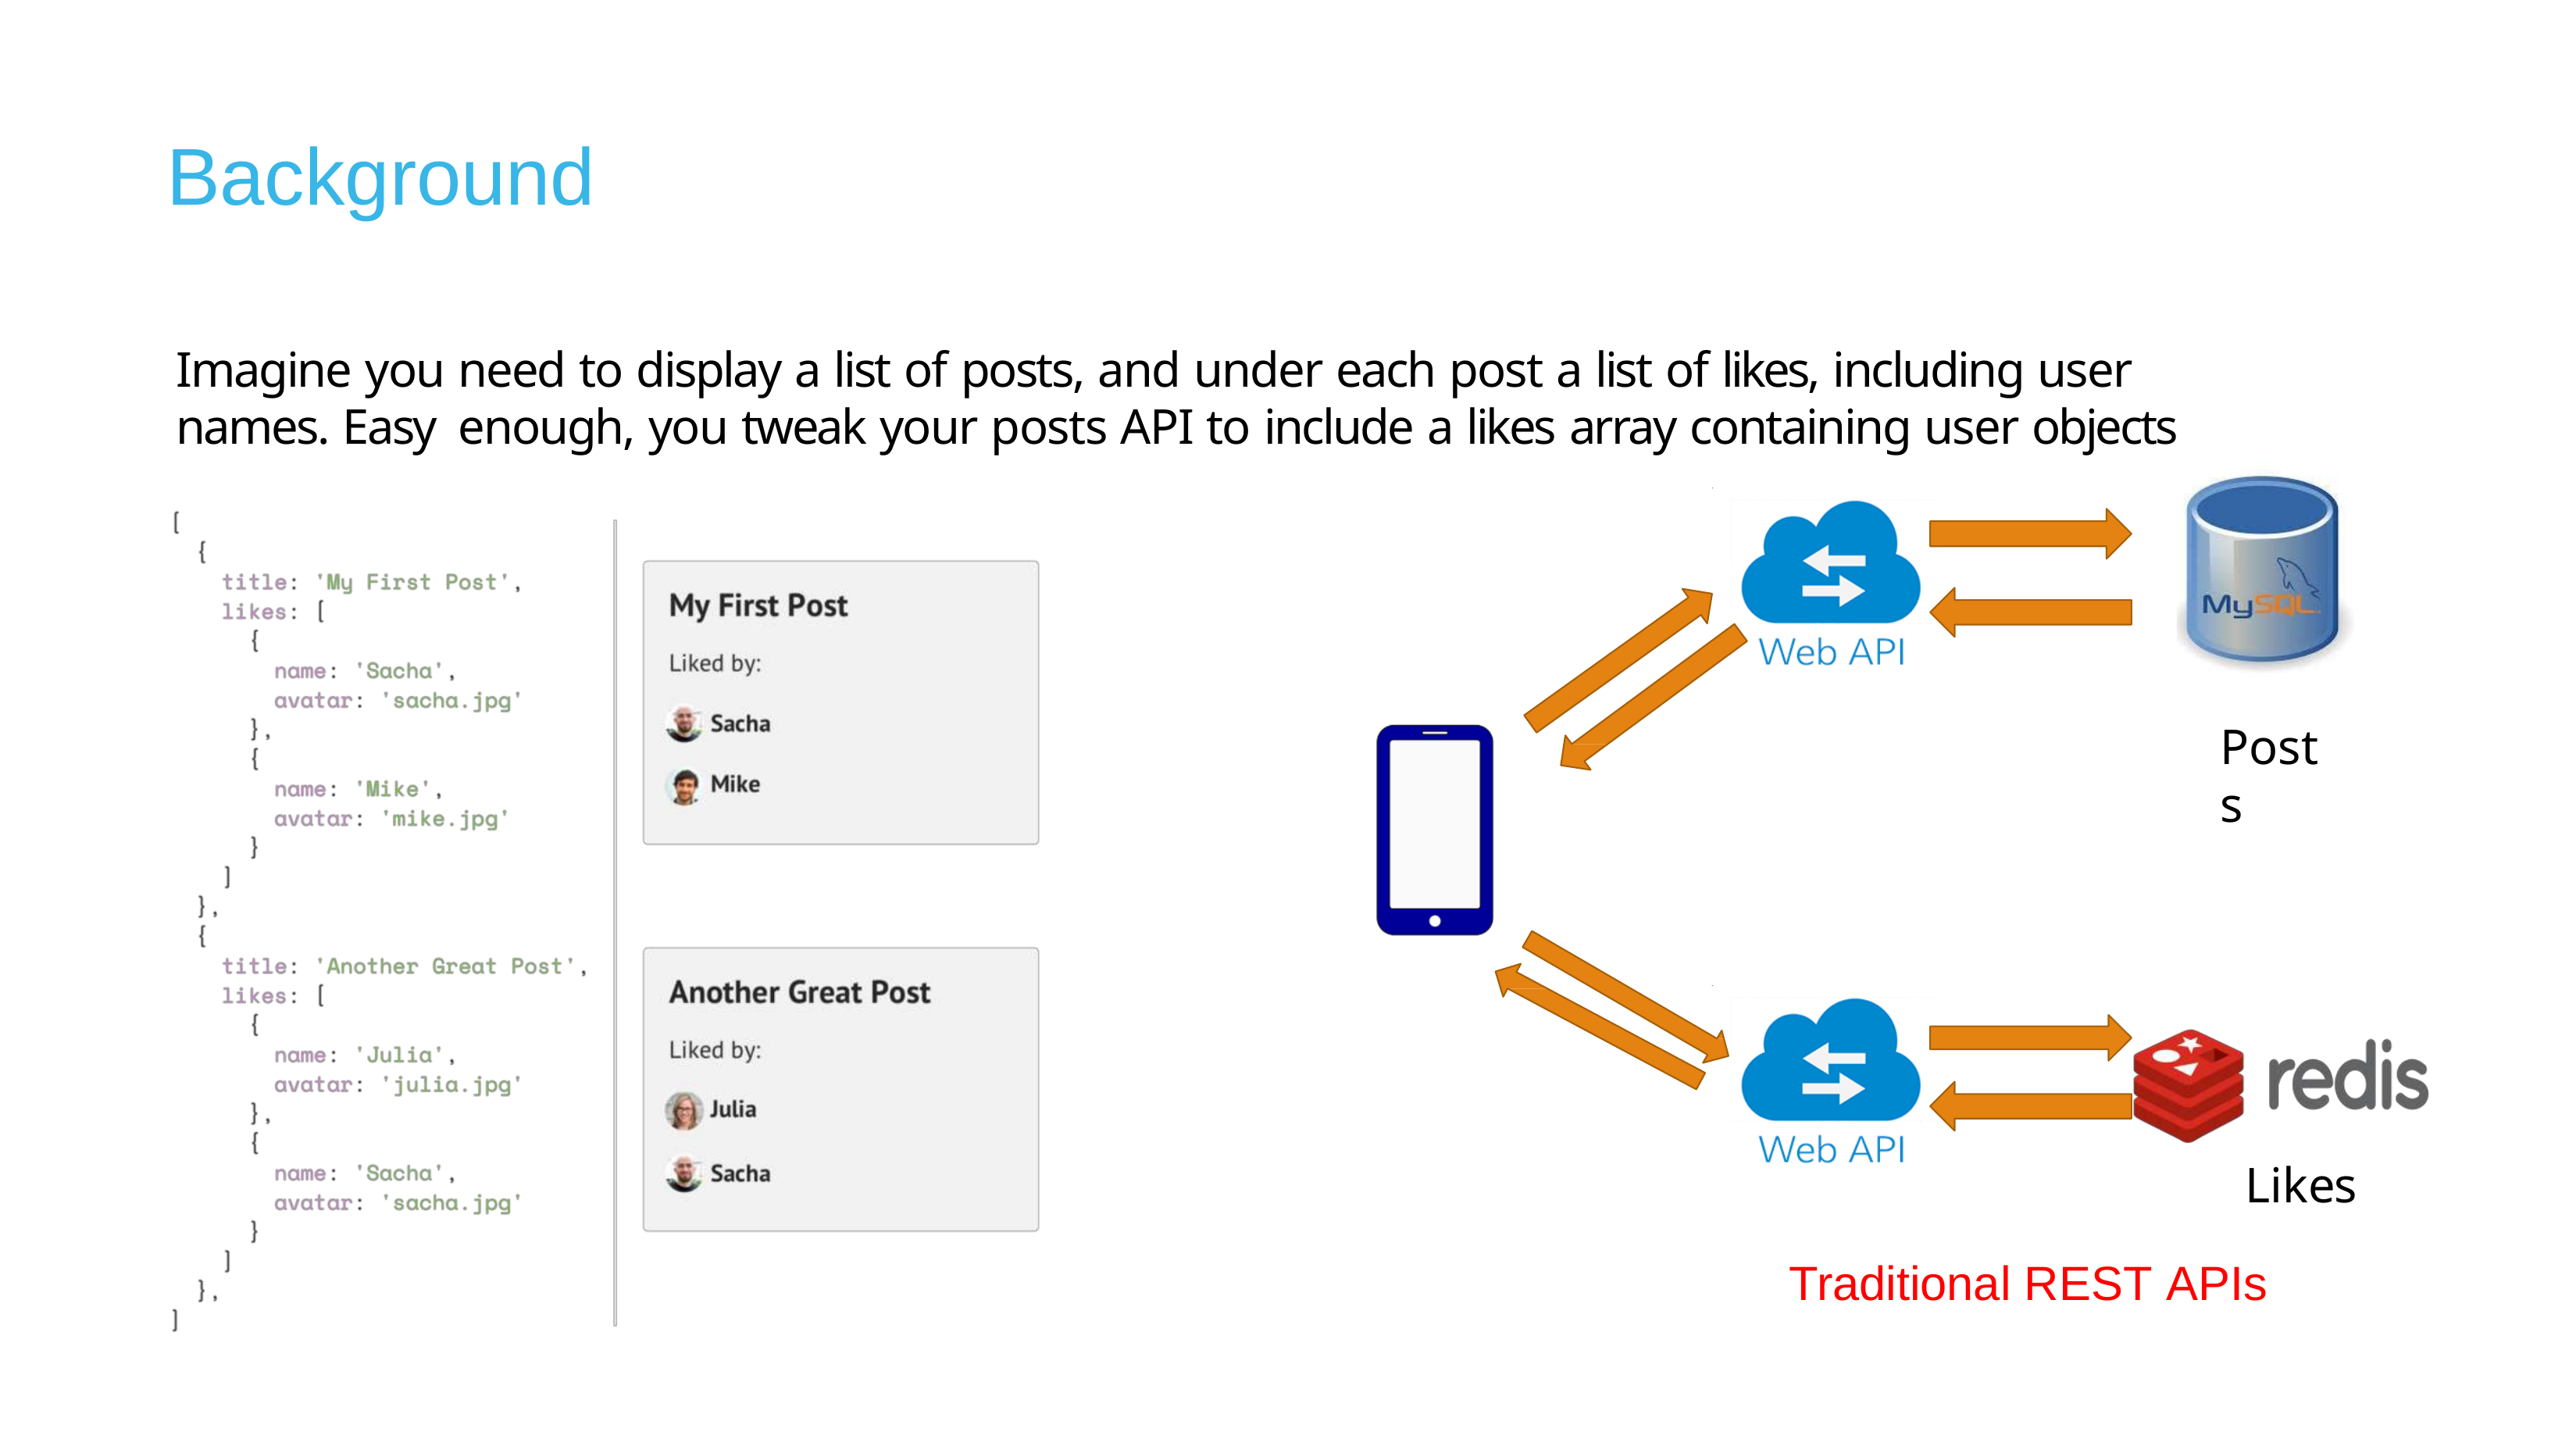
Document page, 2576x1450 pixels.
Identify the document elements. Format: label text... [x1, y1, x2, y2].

text_box [166, 509, 1065, 1336]
text_box [1930, 1015, 2132, 1061]
title Background [165, 123, 598, 367]
text_box [1930, 509, 2132, 559]
text_box [2131, 1026, 2432, 1147]
text_box Posts [2218, 714, 2325, 832]
text_box [2176, 461, 2354, 680]
text_box [1930, 588, 2132, 638]
text_box [1317, 673, 1540, 986]
text_box [1561, 623, 1747, 770]
text_box Likes Traditional REST APIs [1787, 1153, 2358, 1310]
text_box [1524, 588, 1712, 733]
text_box [1711, 985, 1942, 1163]
text_box [1495, 963, 1706, 1090]
text_box [1522, 930, 1729, 1063]
text_box [1930, 1081, 2132, 1131]
text_box [1711, 488, 1942, 666]
text_box Imagine you need to display a list of posts, and under each post a list of likes, including user names. Easy enough, you tweak your posts API to include a likes array containing user objects [174, 337, 2215, 455]
